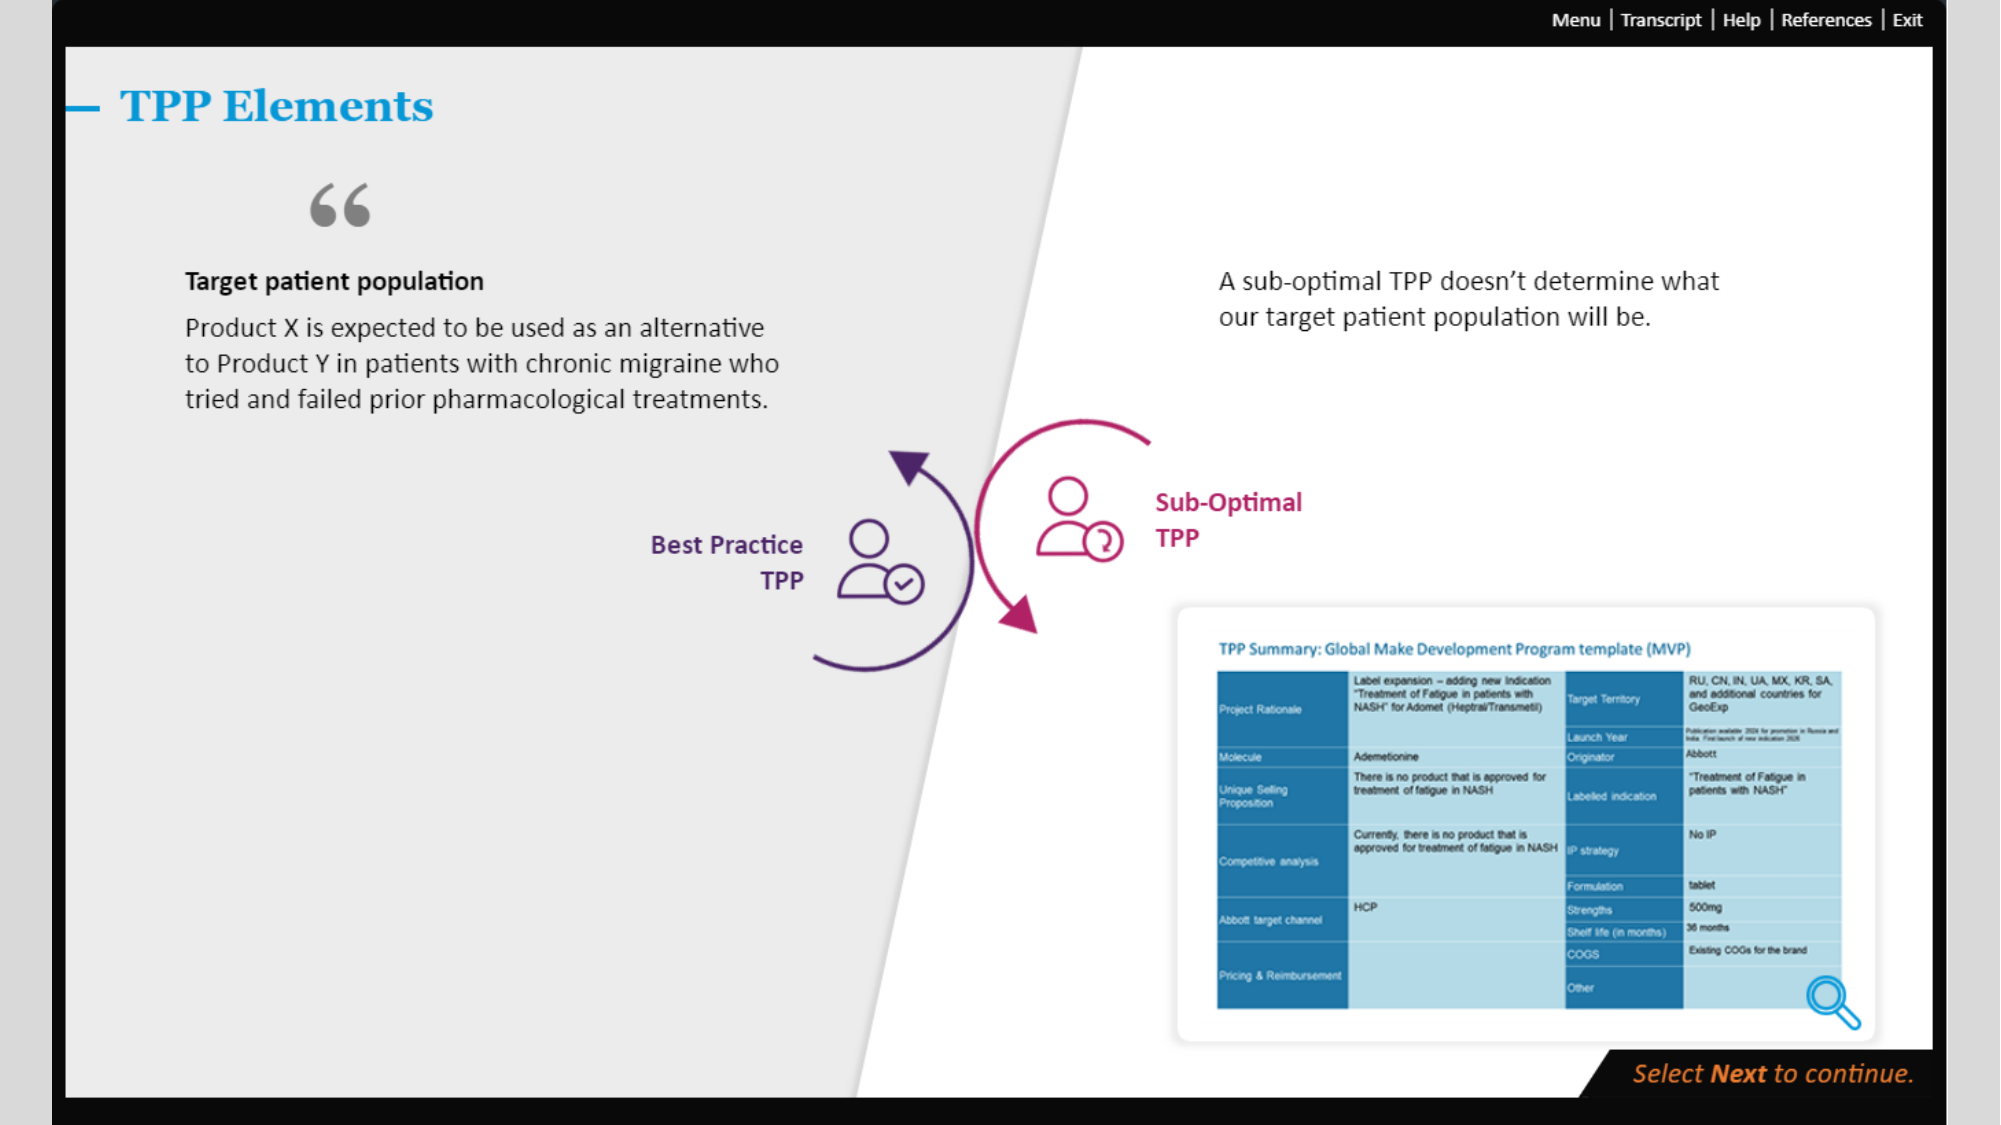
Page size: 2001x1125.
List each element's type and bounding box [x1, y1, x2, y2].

picture [52, 0, 1948, 1125]
text_box [1948, 0, 2000, 1125]
text_box [0, 0, 52, 1125]
